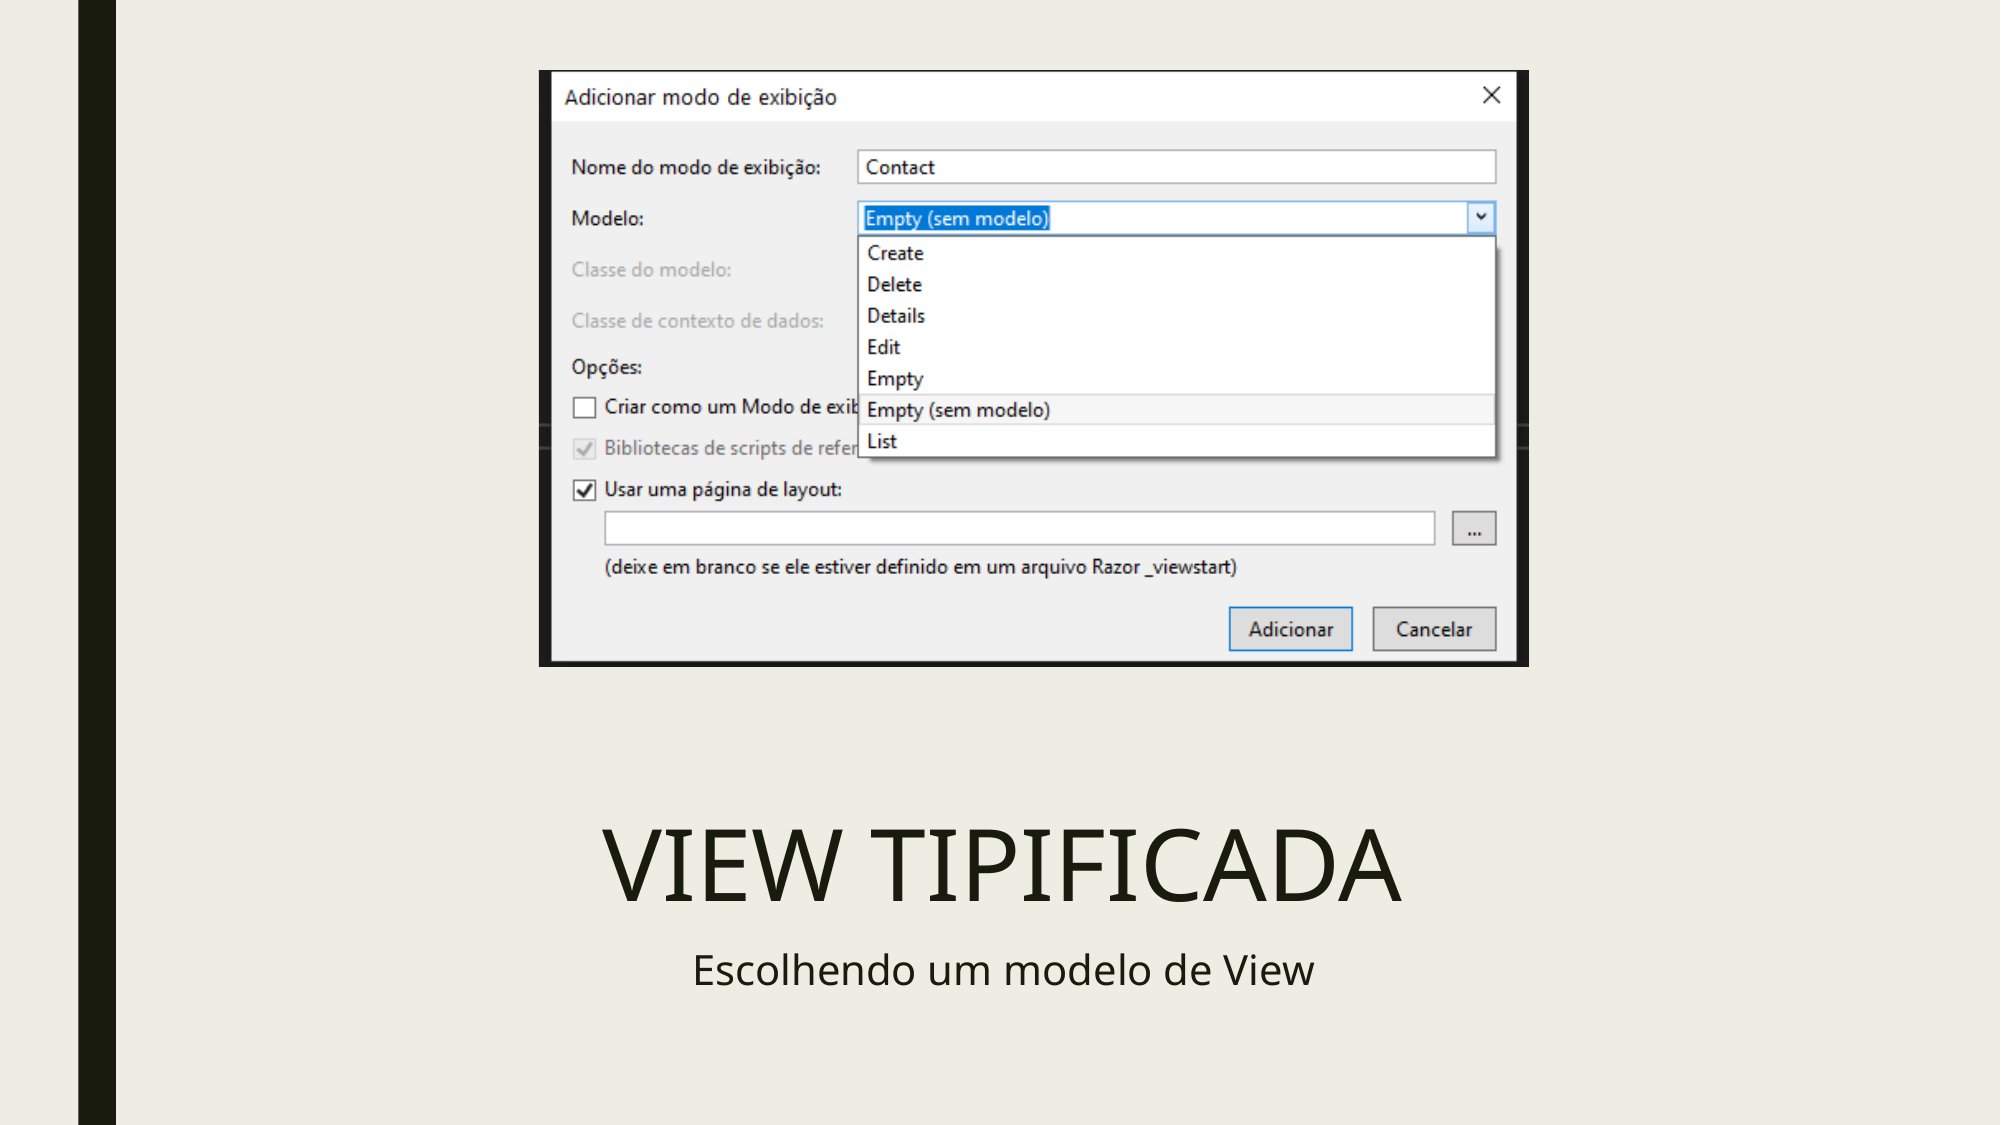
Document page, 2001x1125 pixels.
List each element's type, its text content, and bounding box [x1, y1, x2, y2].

list Escolhendo um modelo de View [123, 930, 1884, 1015]
picture [538, 70, 1529, 667]
title View Tipificada [123, 777, 1883, 930]
